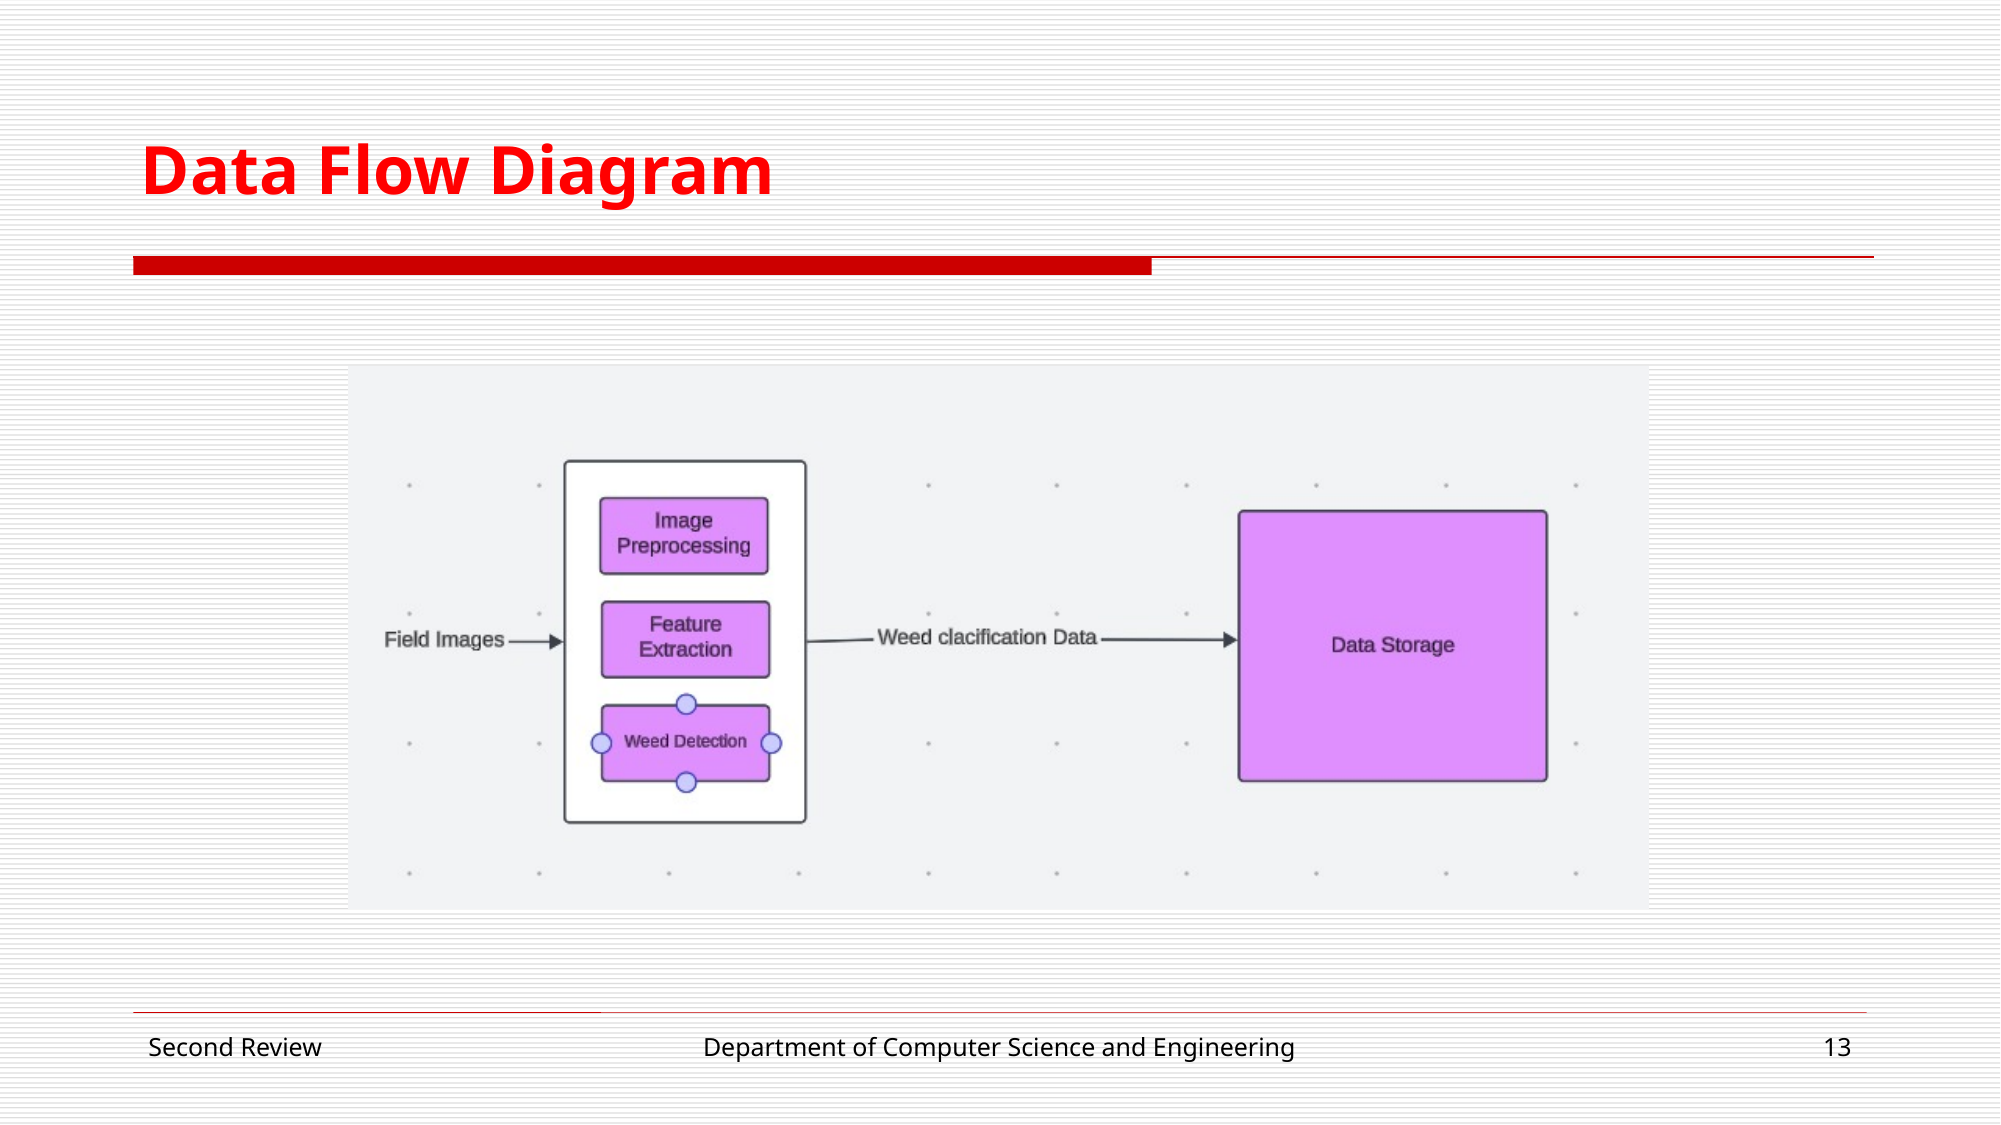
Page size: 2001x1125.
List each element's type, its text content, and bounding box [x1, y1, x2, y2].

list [348, 366, 1650, 909]
title Data Flow Diagram [125, 50, 1876, 216]
footer Department of Computer Science and Engineering [683, 1024, 1317, 1103]
slide_number Second Review [133, 1024, 567, 1103]
slide_number 13 [1433, 1024, 1867, 1103]
picture [0, 0, 2001, 1125]
